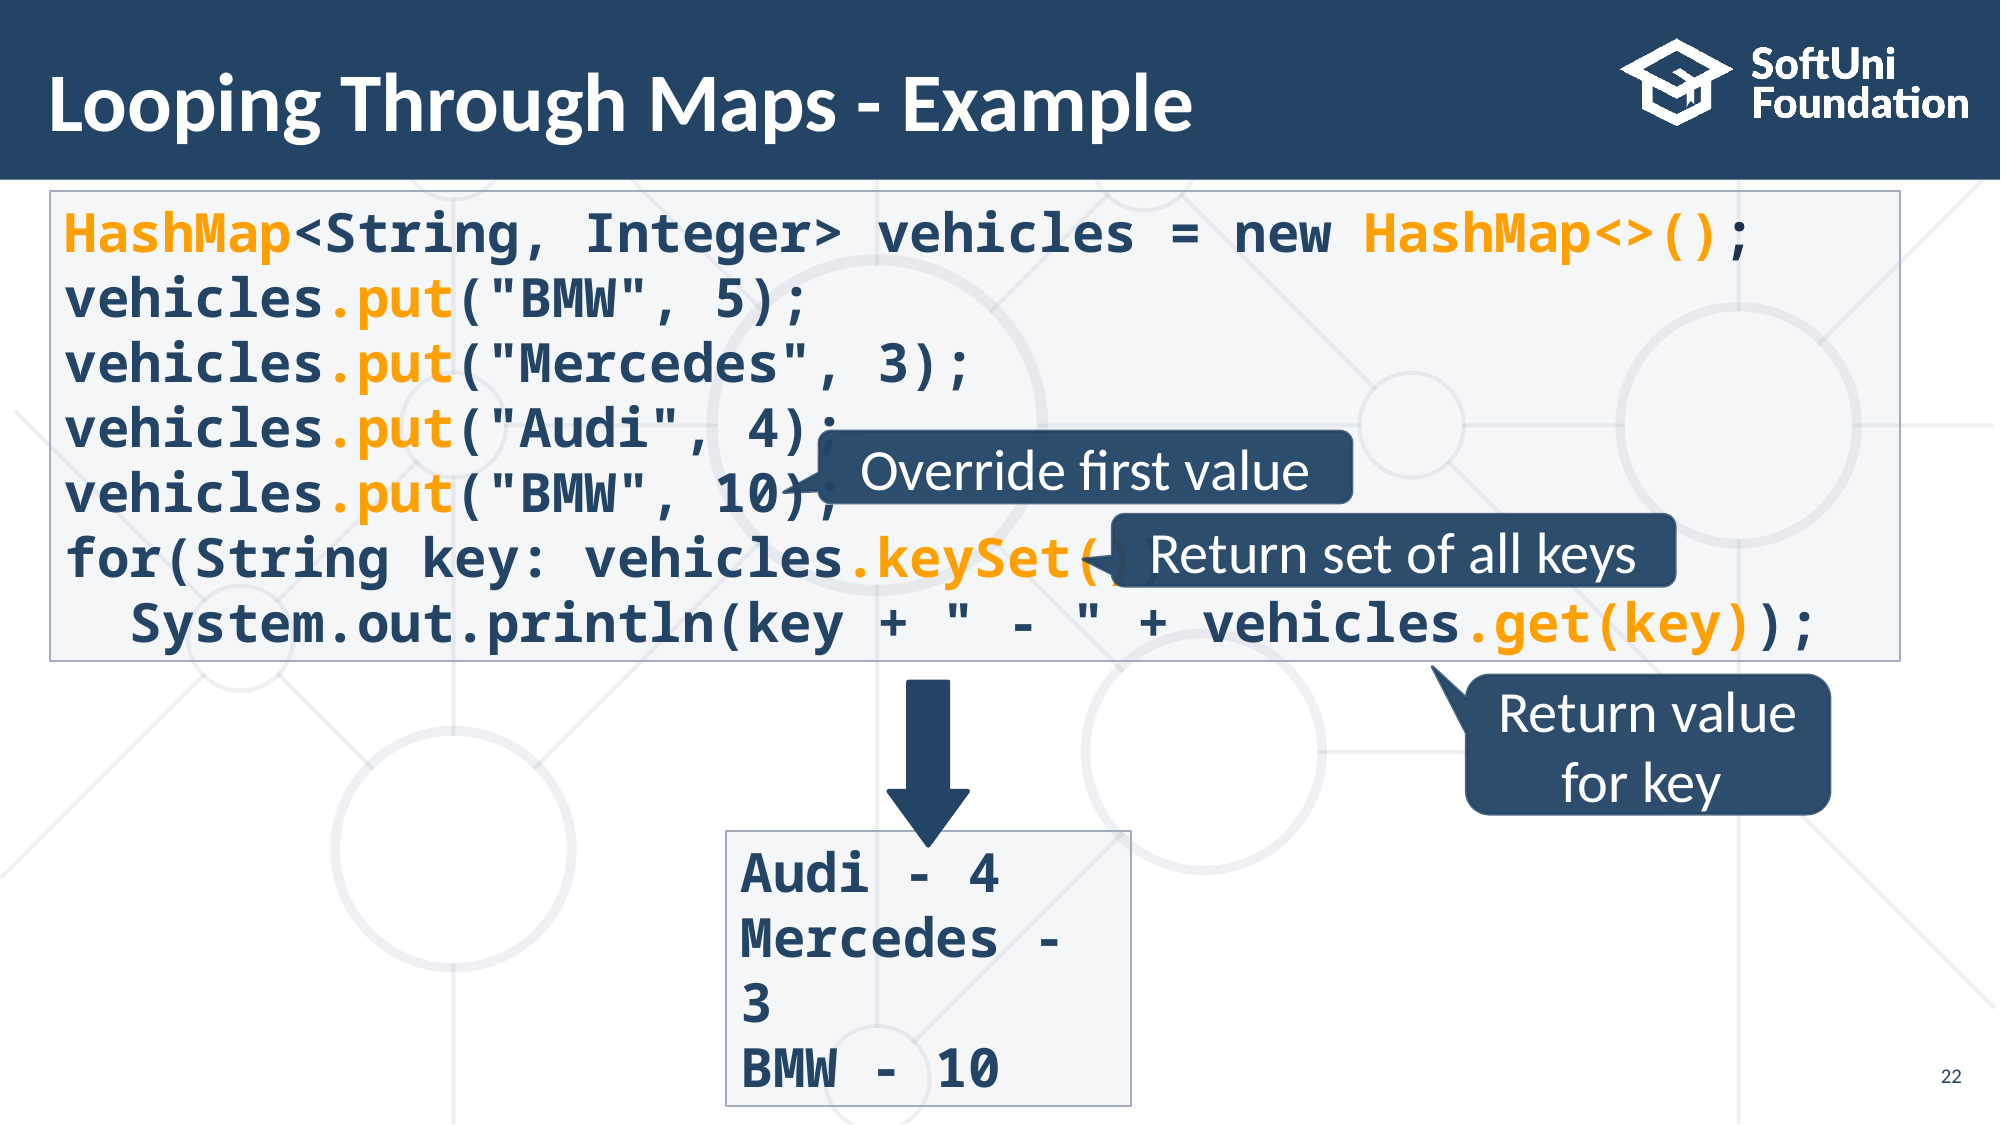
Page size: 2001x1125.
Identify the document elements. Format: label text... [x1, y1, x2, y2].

picture [1619, 38, 1968, 126]
text_box Override first value [781, 429, 1354, 505]
text_box Audi - 4 Mercedes - 3 BMW - 10 [725, 831, 1131, 1106]
text_box HashMap<String, Integer> vehicles = new HashMap<>(); vehicles.put("BMW", 5); vehicles.put("Mercedes", 3); vehicles.put("Audi", 4); vehicles.put("BMW", 10); for(String key: vehicles.keySet()) System.out.println(key + " - " + vehicles.get(key)); [50, 191, 1900, 661]
text_box [886, 679, 970, 848]
slide_number 22 [1897, 1049, 1968, 1101]
text_box Return value for key [1430, 664, 1832, 817]
title Looping Through Maps - Example [31, 6, 1603, 189]
text_box Return set of all keys [1080, 512, 1678, 589]
